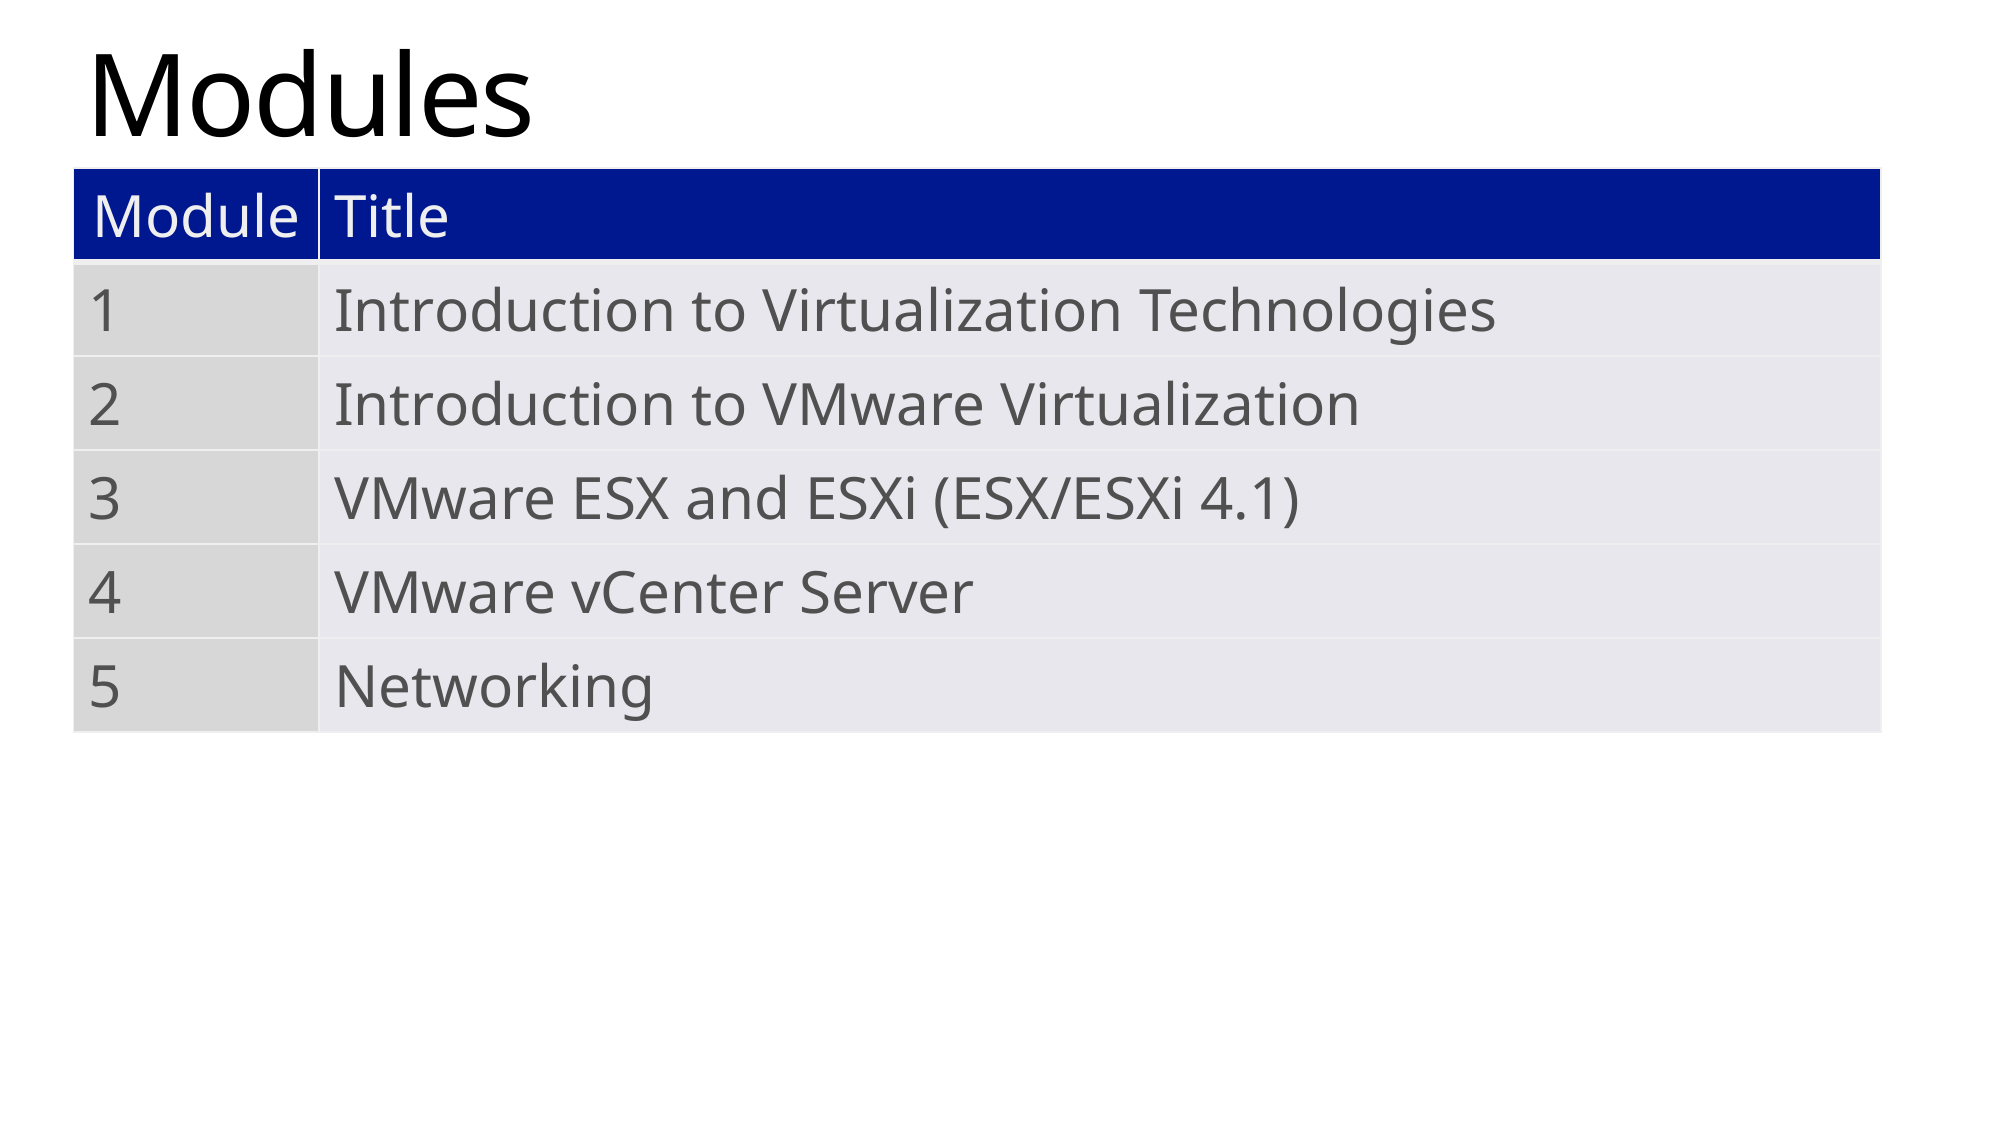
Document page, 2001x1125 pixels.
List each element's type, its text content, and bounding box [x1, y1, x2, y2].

table_cell Introduction to VMware Virtualization [320, 357, 1880, 449]
table_cell 4 [74, 545, 318, 637]
table_cell 3 [74, 451, 318, 543]
table_cell 2 [74, 357, 318, 449]
table_cell VMware vCenter Server [320, 545, 1880, 637]
table_cell 5 [74, 639, 318, 731]
table_cell VMware ESX and ESXi (ESX/ESXi 4.1) [320, 451, 1880, 543]
title Modules [85, 37, 1915, 162]
table_header Title [320, 169, 1880, 259]
table_cell Introduction to Virtualization Technologies [320, 265, 1880, 355]
table_header Module [74, 169, 318, 259]
table_cell 1 [74, 265, 318, 355]
table_cell Networking [320, 639, 1880, 731]
